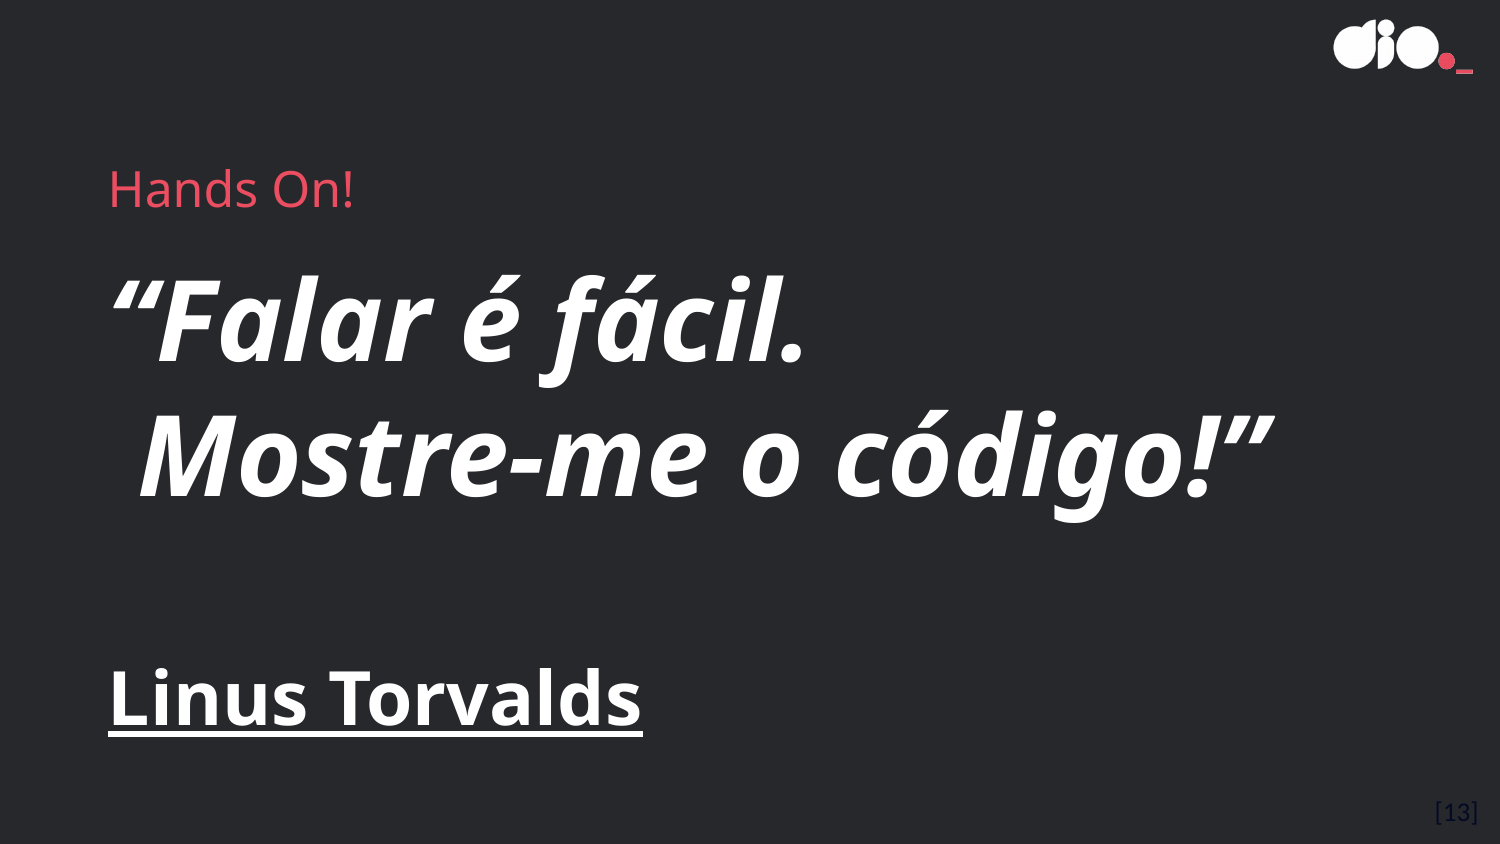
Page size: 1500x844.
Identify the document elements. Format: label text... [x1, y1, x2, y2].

slide_number [‹#›] [1403, 779, 1494, 844]
picture [1332, 19, 1474, 75]
text_box Hands On! [92, 142, 1404, 223]
text_box “Falar é fácil. Mostre-me o código!” Linus Torvalds [92, 223, 1362, 779]
